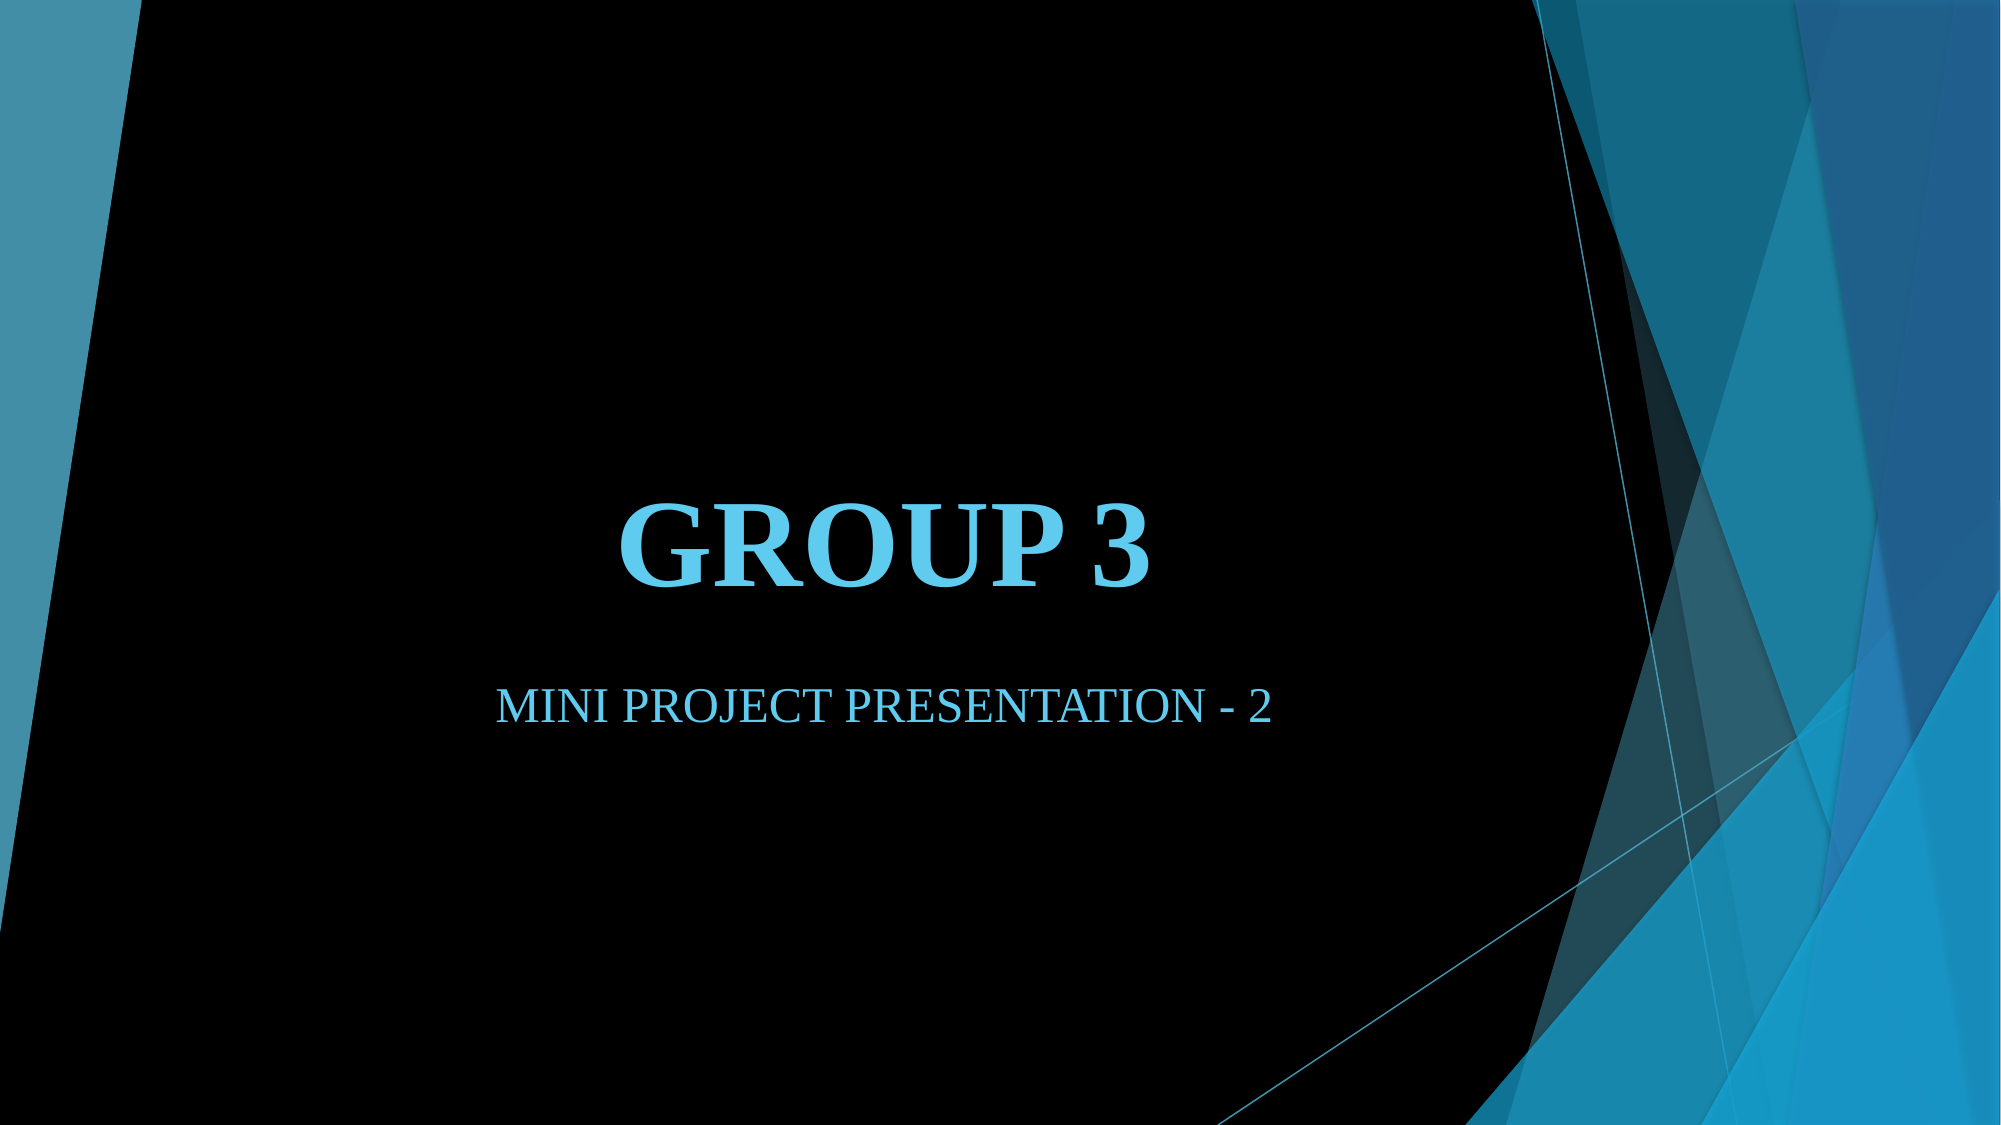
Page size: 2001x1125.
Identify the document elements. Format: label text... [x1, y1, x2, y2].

title GROUP 3 [247, 394, 1522, 664]
subtitle MINI PROJECT PRESENTATION - 2 [247, 664, 1522, 845]
